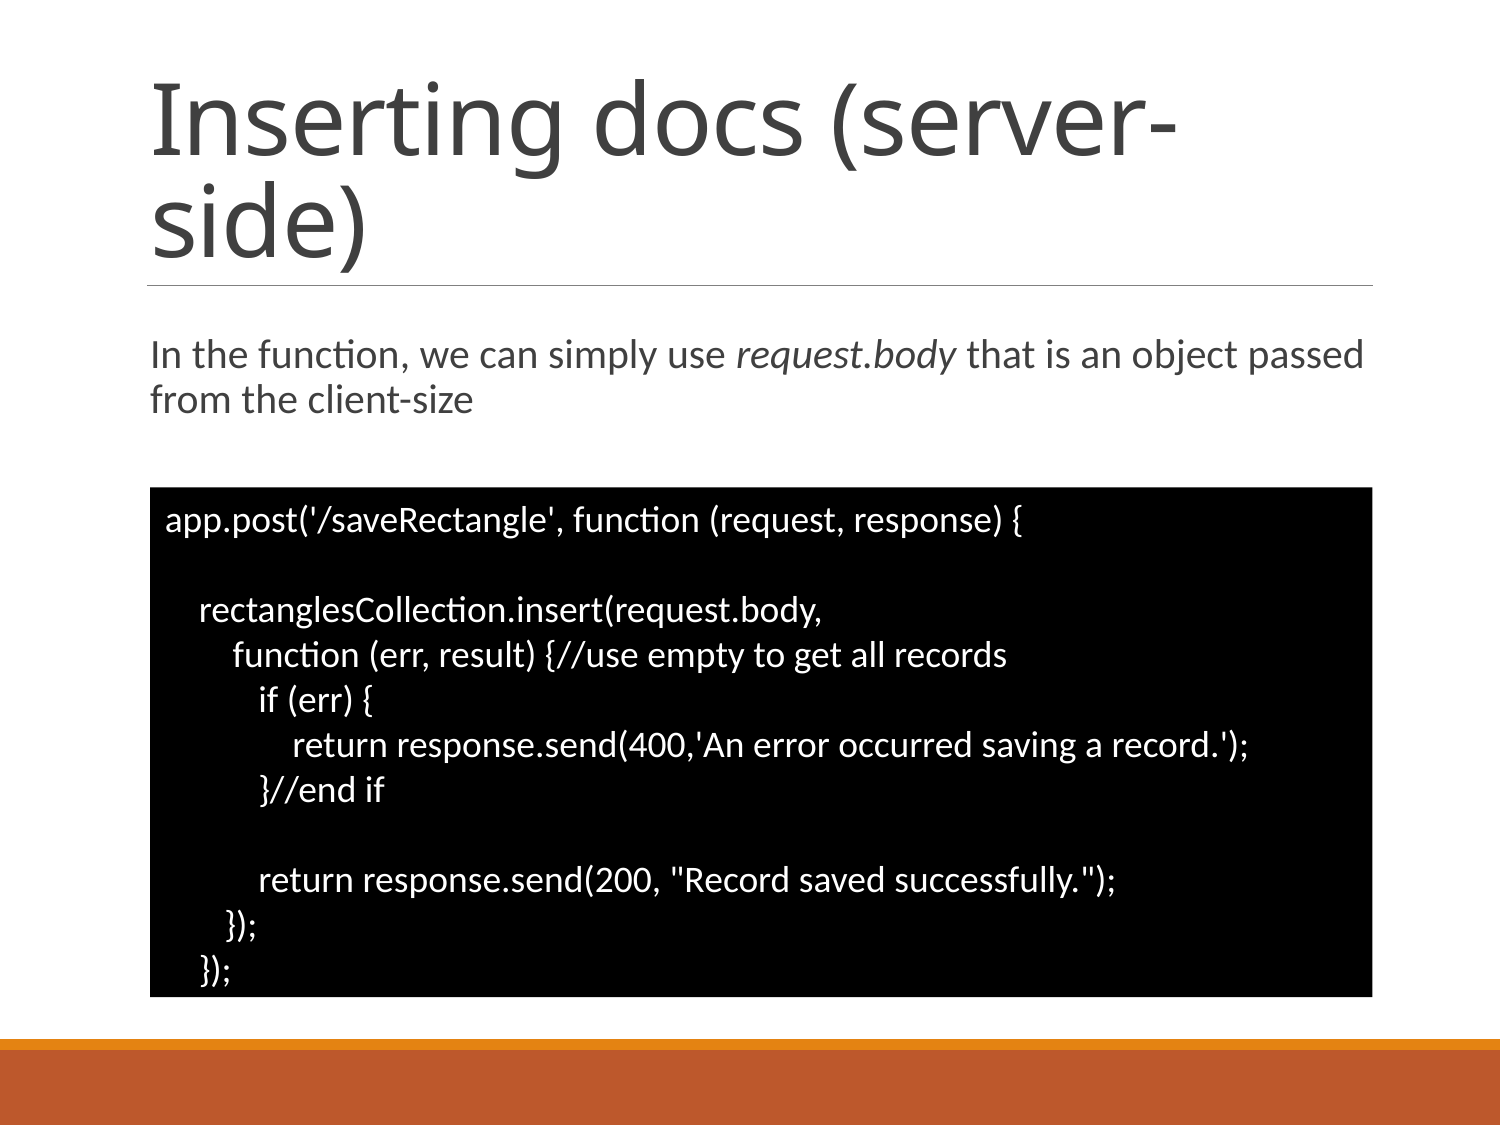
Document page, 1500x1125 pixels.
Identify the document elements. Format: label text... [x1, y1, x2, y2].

title Inserting docs (server-side) [135, 47, 1373, 285]
text_box app.post('/saveRectangle', function (request, response) { rectanglesCollection.insert(request.body, function (err, result) {//use empty to get all records if (err) { return response.send(400,'An error occurred saving a record.'); }//end if return response.send(200, "Record saved successfully."); }); }); [150, 487, 1373, 998]
list In the function, we can simply use request.body that is an object passed from the client-size [135, 324, 1373, 985]
